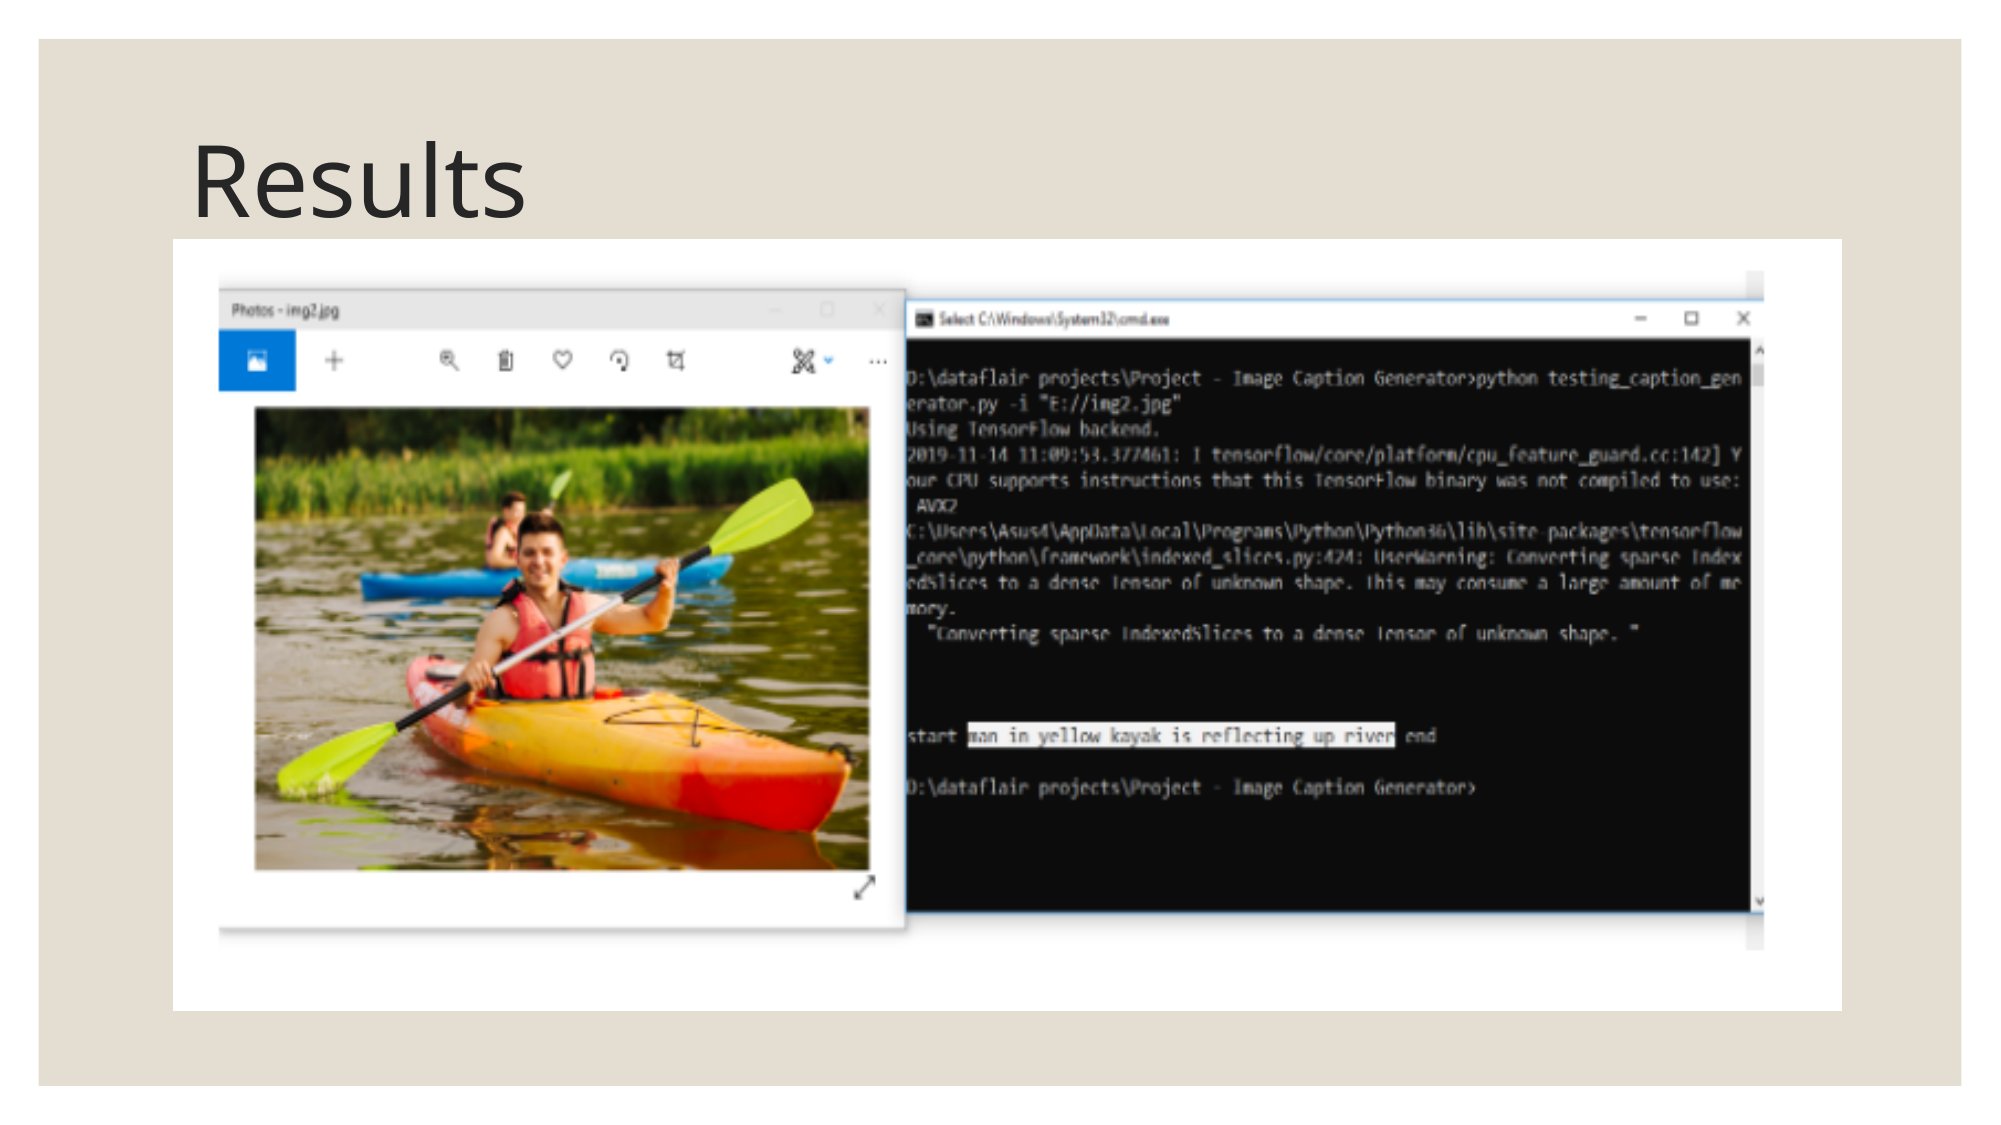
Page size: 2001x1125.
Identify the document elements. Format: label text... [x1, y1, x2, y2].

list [173, 239, 1842, 1011]
title Results [174, 105, 1825, 236]
